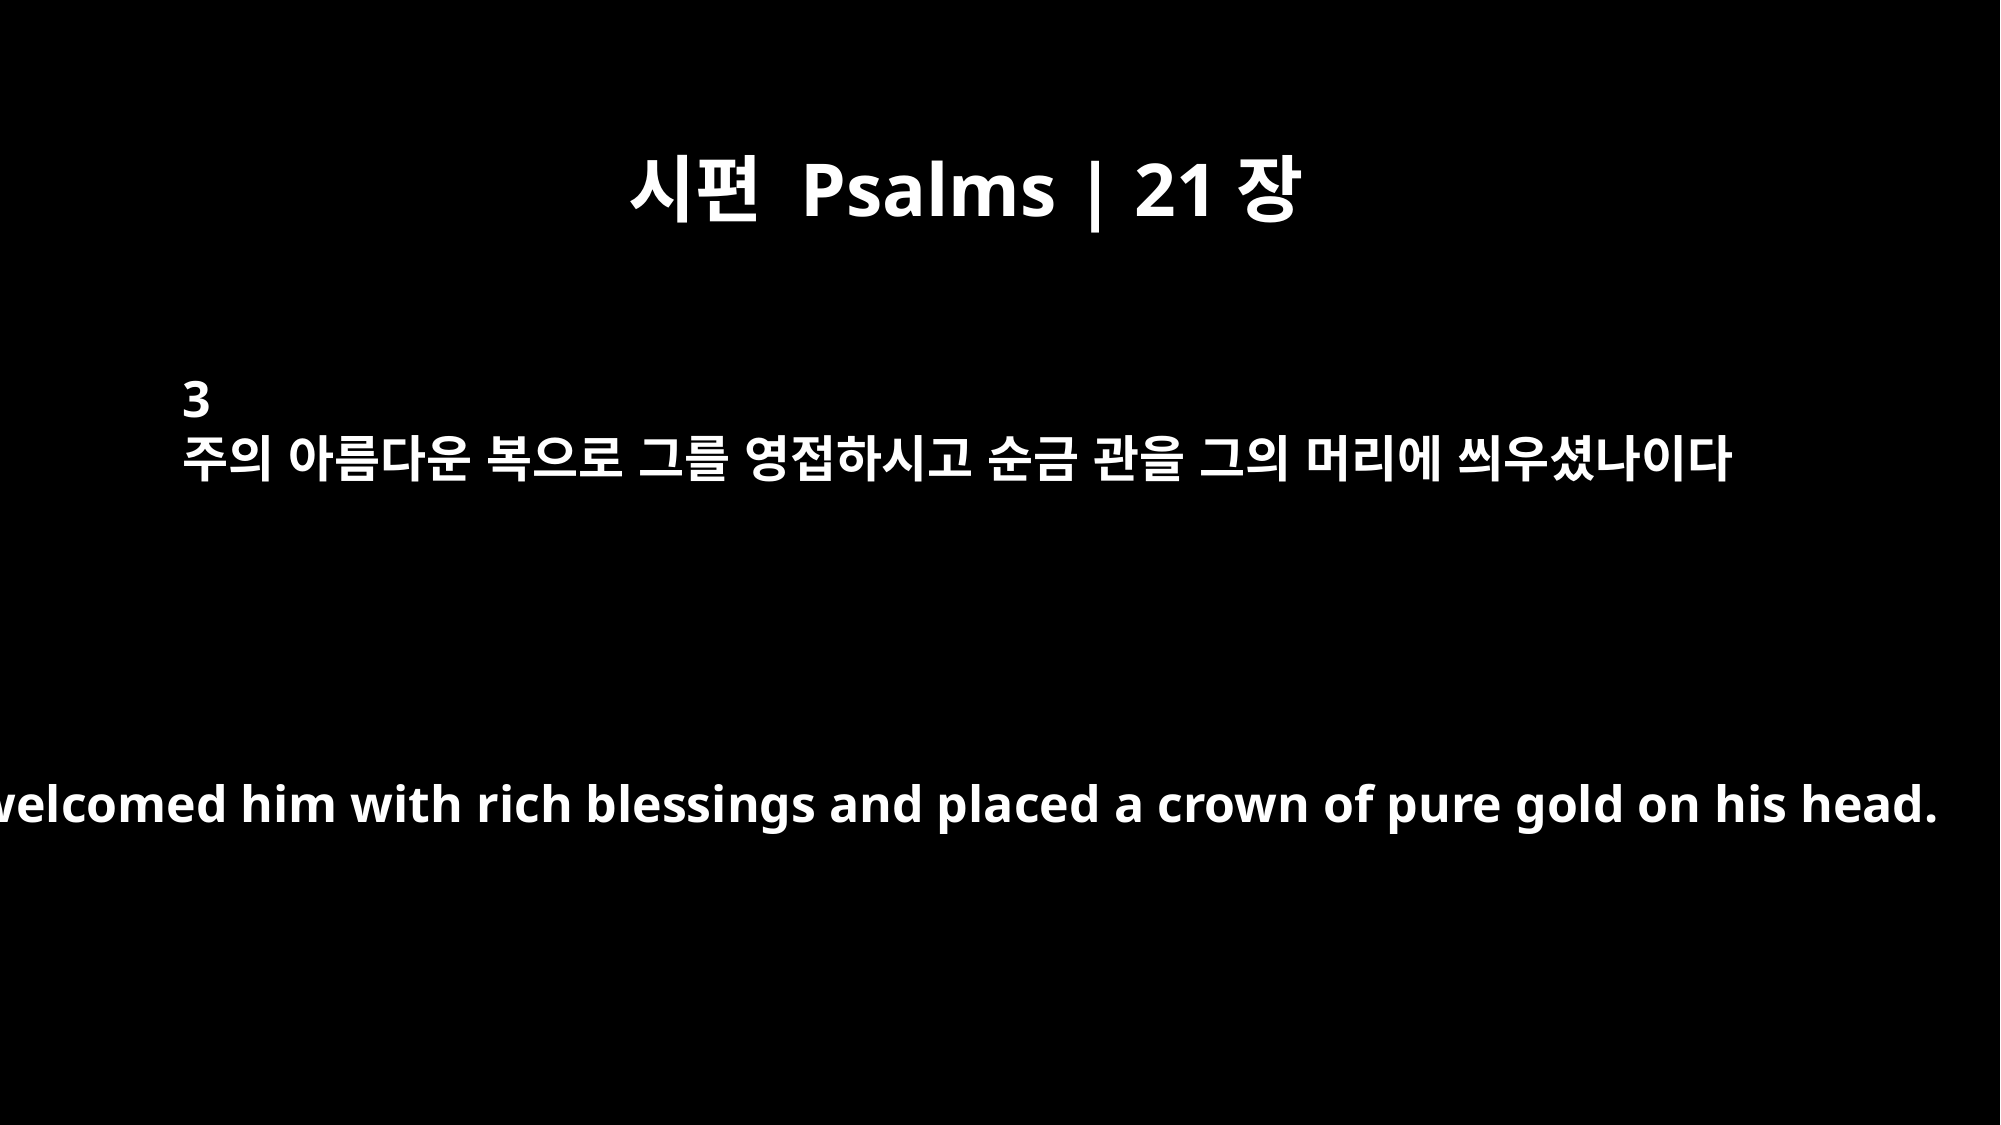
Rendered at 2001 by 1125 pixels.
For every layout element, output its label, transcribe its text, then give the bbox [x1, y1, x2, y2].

text_box 3 주의 아름다운 복으로 그를 영접하시고 순금 관을 그의 머리에 씌우셨나이다 [167, 359, 1750, 495]
text_box 시편 Psalms | 21장 [613, 136, 1319, 239]
text_box You welcomed him with rich blessings and placed a crown of pure gold on his head. [0, 764, 1955, 840]
